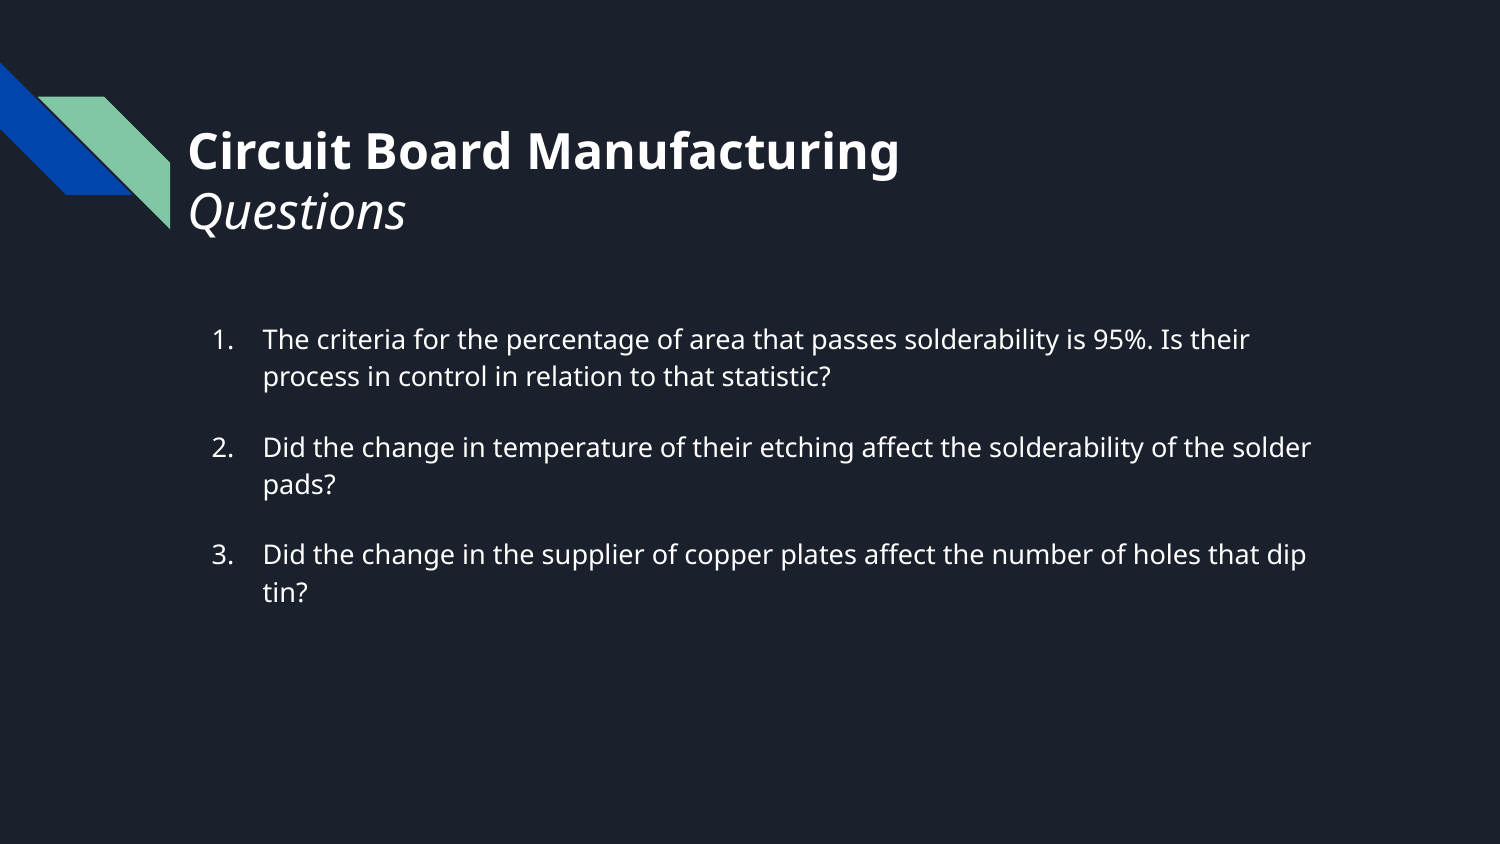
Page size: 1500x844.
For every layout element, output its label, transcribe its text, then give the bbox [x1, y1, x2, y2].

title Circuit Board Manufacturing Questions [172, 104, 1328, 236]
list The criteria for the percentage of area that passes solderability is 95%. Is their process in control in relation to that statistic? Did the change in temperature of their etching affect the solderability of the solder pads? Did the change in the supplier of copper plates affect the number of holes that dip tin? [172, 236, 1366, 714]
